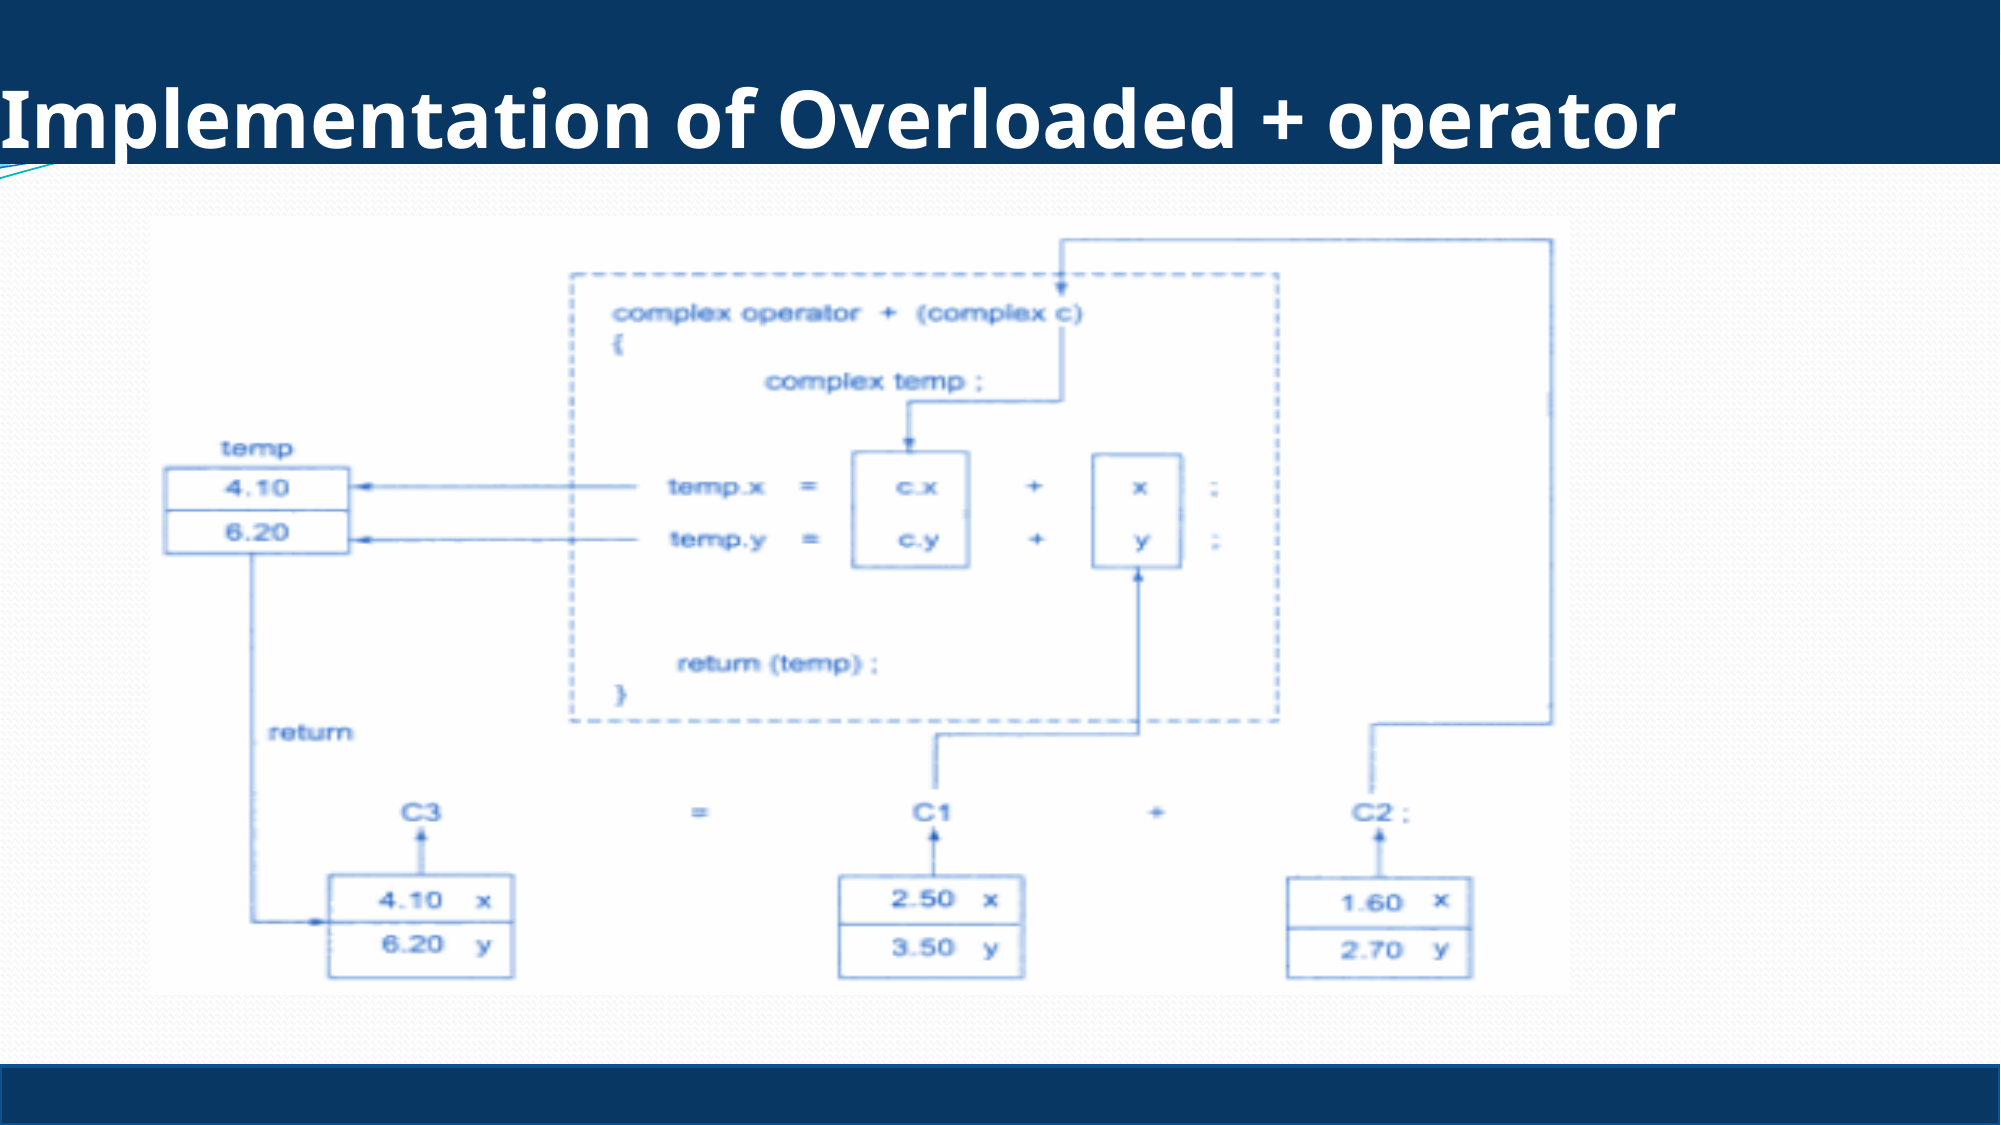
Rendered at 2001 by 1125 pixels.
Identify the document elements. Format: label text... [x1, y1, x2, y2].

picture [149, 216, 1570, 995]
text_box [0, 1064, 2000, 1125]
title Implementation of Overloaded + operator [0, 0, 2000, 164]
